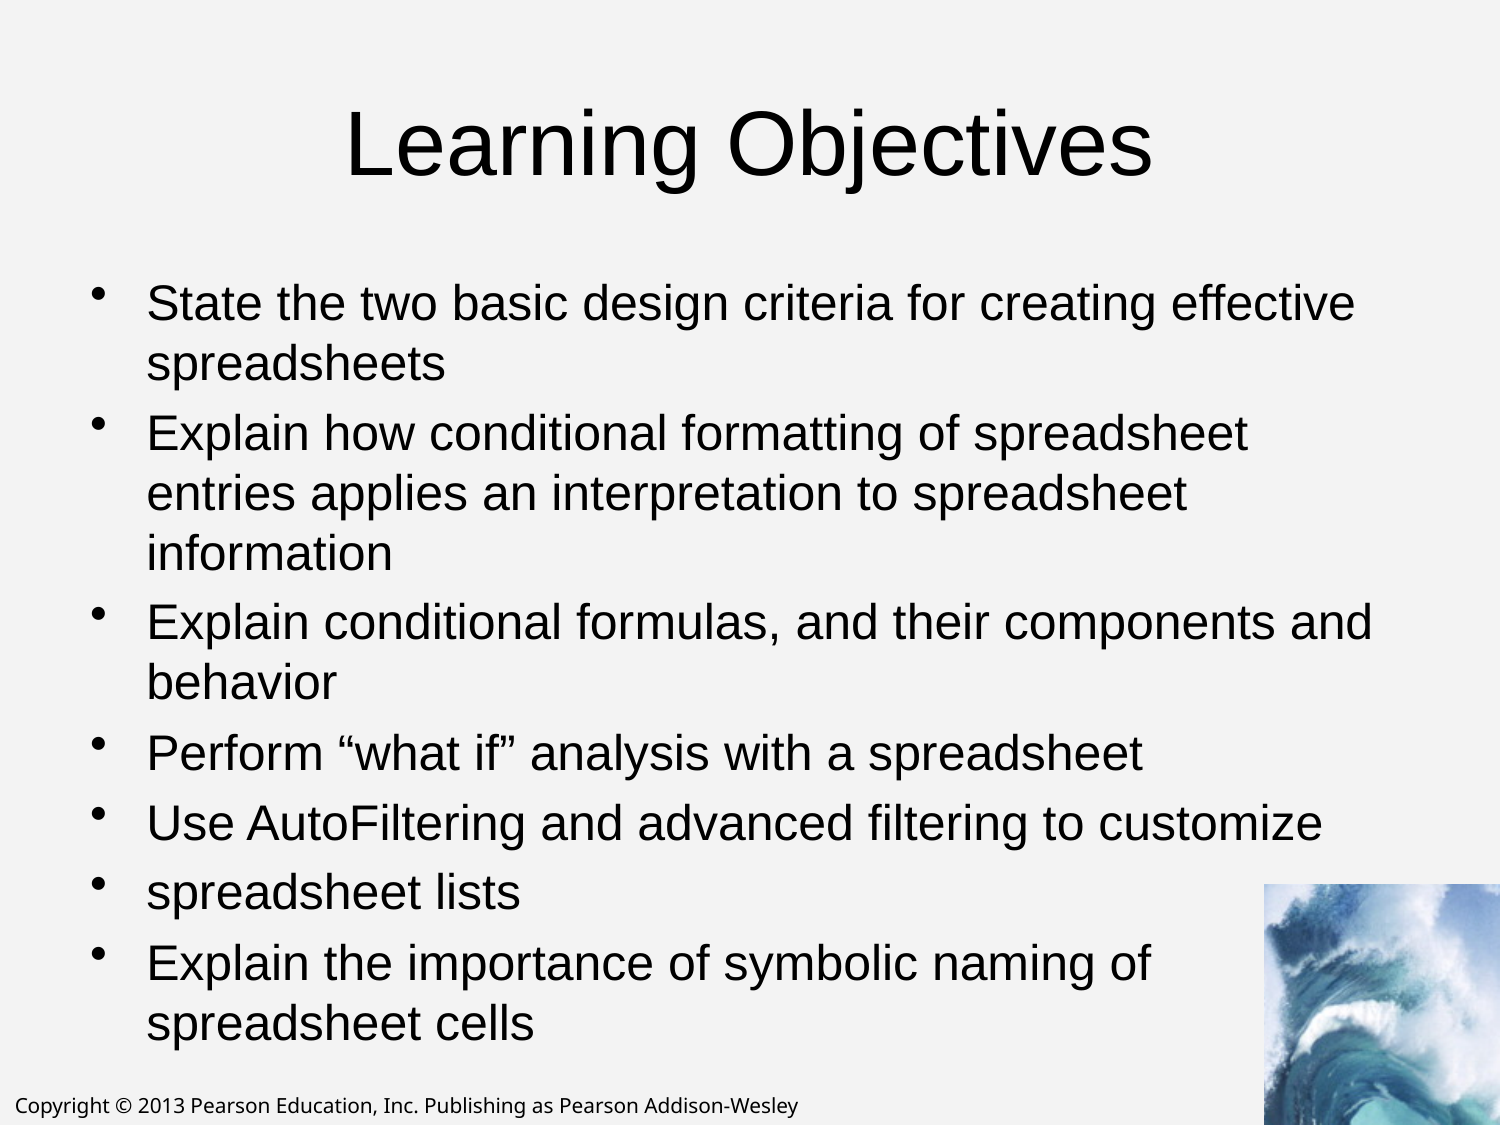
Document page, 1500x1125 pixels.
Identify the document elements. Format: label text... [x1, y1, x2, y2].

title Learning Objectives [74, 44, 1426, 233]
list State the two basic design criteria for creating effective spreadsheets Explain how conditional formatting of spreadsheet entries applies an interpretation to spreadsheet information Explain conditional formulas, and their components and behavior Perform “what if” analysis with a spreadsheet Use AutoFiltering and advanced filtering to customize spreadsheet lists Explain the importance of symbolic naming of spreadsheet cells [74, 262, 1426, 1006]
picture [1264, 884, 1500, 1125]
